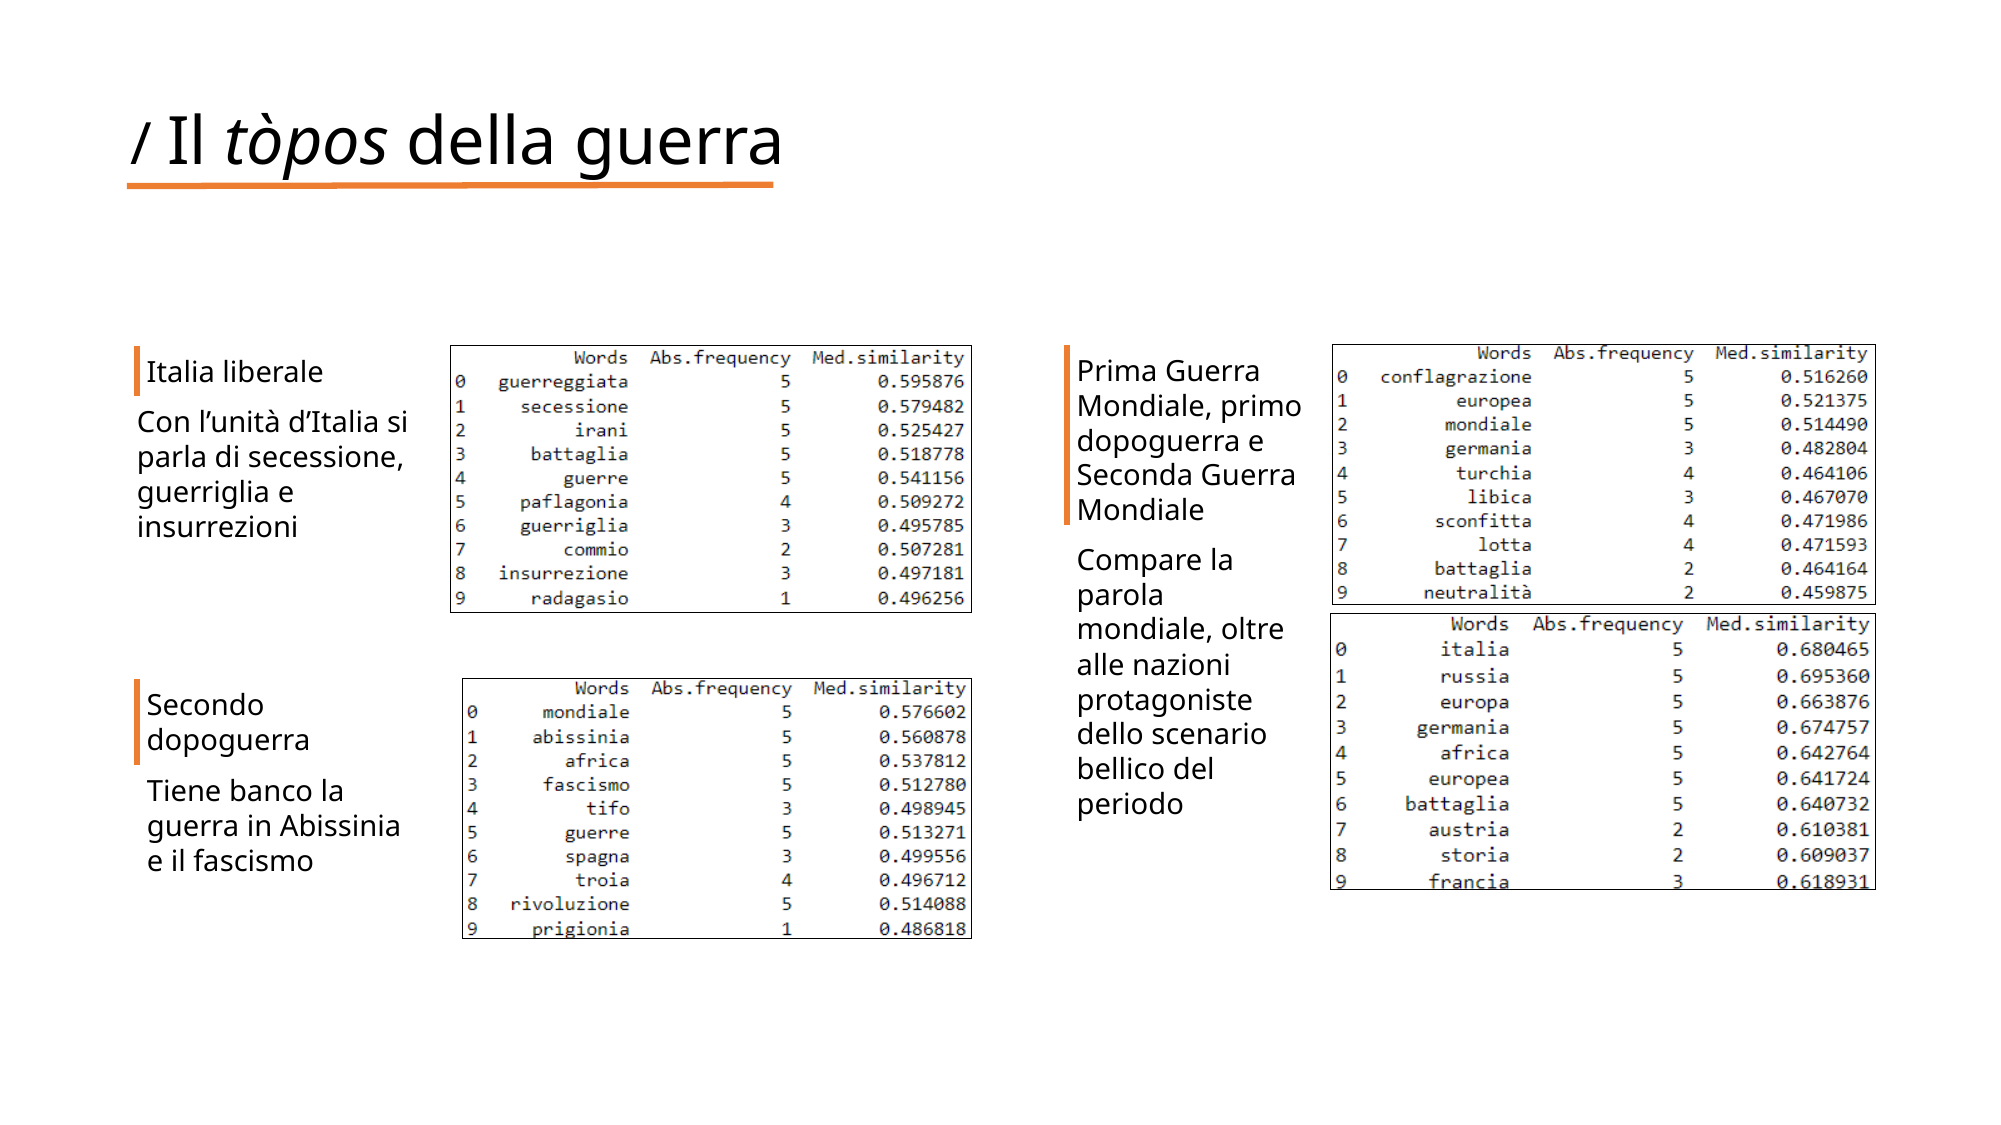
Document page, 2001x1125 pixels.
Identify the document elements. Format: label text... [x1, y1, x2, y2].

text_box Tiene banco la guerra in Abissinia e il fascismo [132, 765, 435, 885]
text_box Compare la parola mondiale, oltre alle nazioni protagoniste dello scenario bellico del periodo [1061, 533, 1319, 828]
picture [1330, 613, 1876, 890]
picture [1332, 344, 1876, 605]
text_box Prima Guerra Mondiale, primo dopoguerra e Seconda Guerra Mondiale [1061, 344, 1332, 534]
text_box / Il tòpos della guerra [115, 90, 1432, 185]
picture [462, 678, 972, 939]
text_box Italia liberale [140, 345, 406, 396]
text_box Secondo dopoguerra [140, 679, 406, 764]
text_box Italia liberale [131, 345, 137, 396]
text_box Con l’unità d’Italia si parla di secessione, guerriglia e insurrezioni [122, 396, 425, 551]
picture [450, 345, 972, 613]
